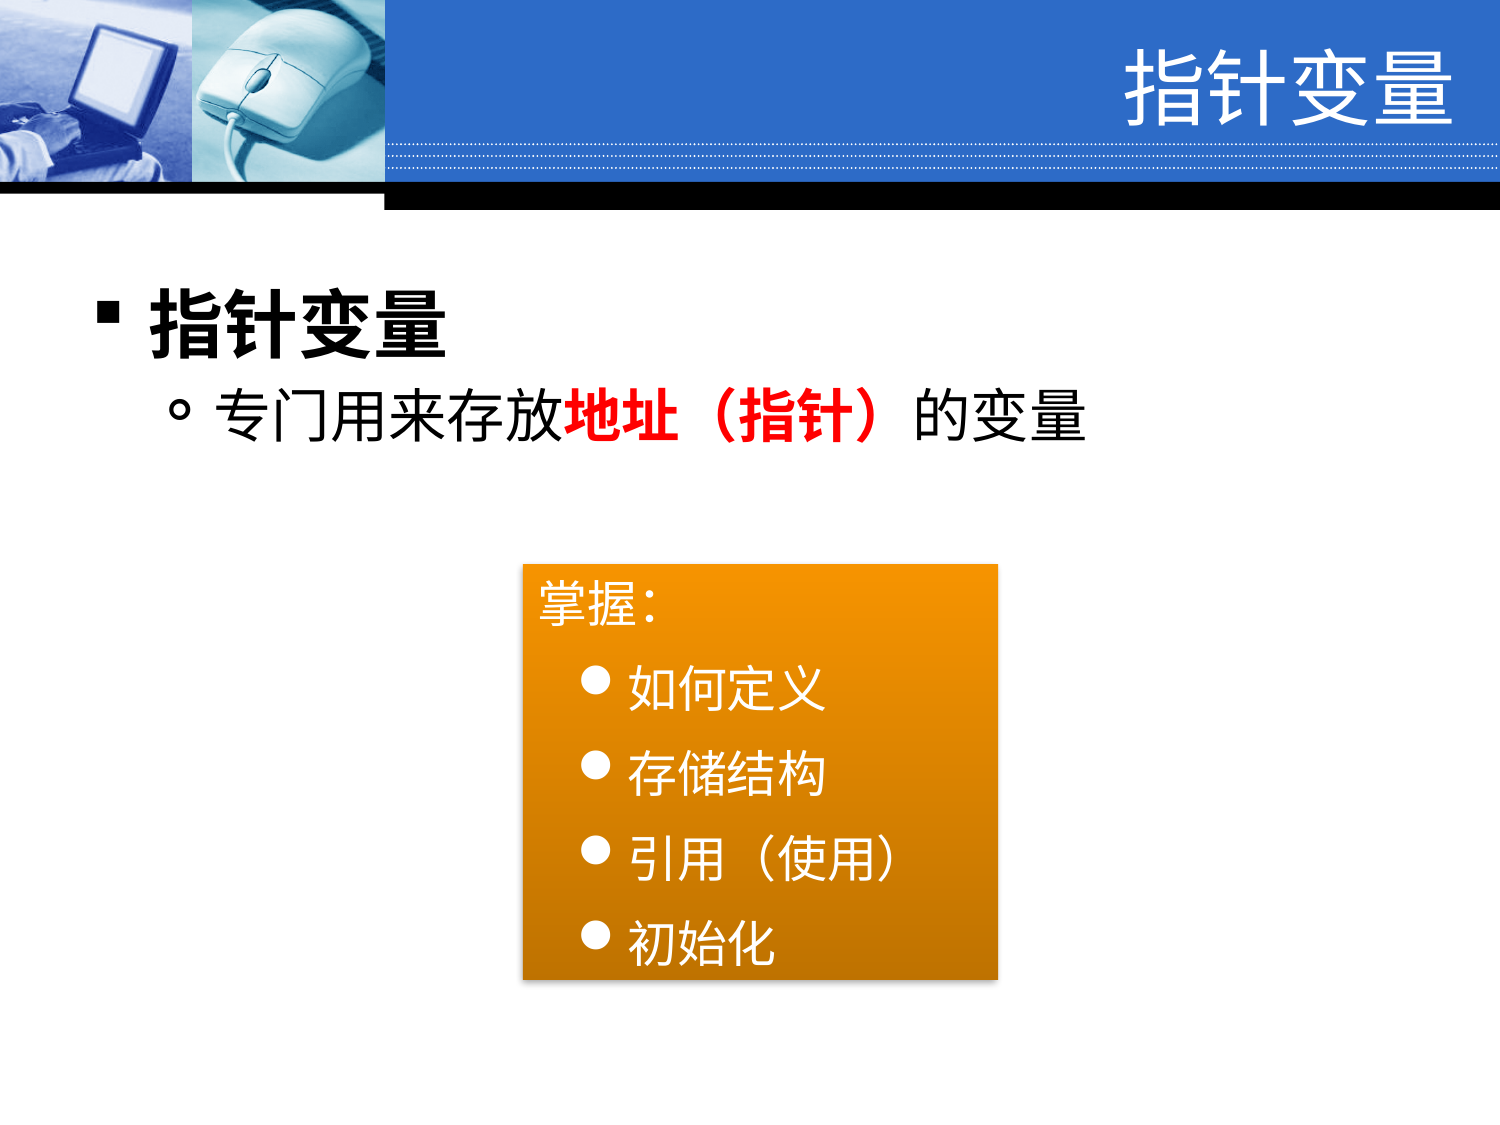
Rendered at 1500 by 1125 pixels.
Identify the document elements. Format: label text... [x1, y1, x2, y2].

title 指针变量 [433, 42, 1471, 131]
list 指针变量 专门用来存放地址（指针）的变量 [76, 269, 1427, 513]
text_box 掌握： 如何定义 存储结构 引用（使用） 初始化 [522, 564, 999, 980]
picture [0, 0, 385, 181]
